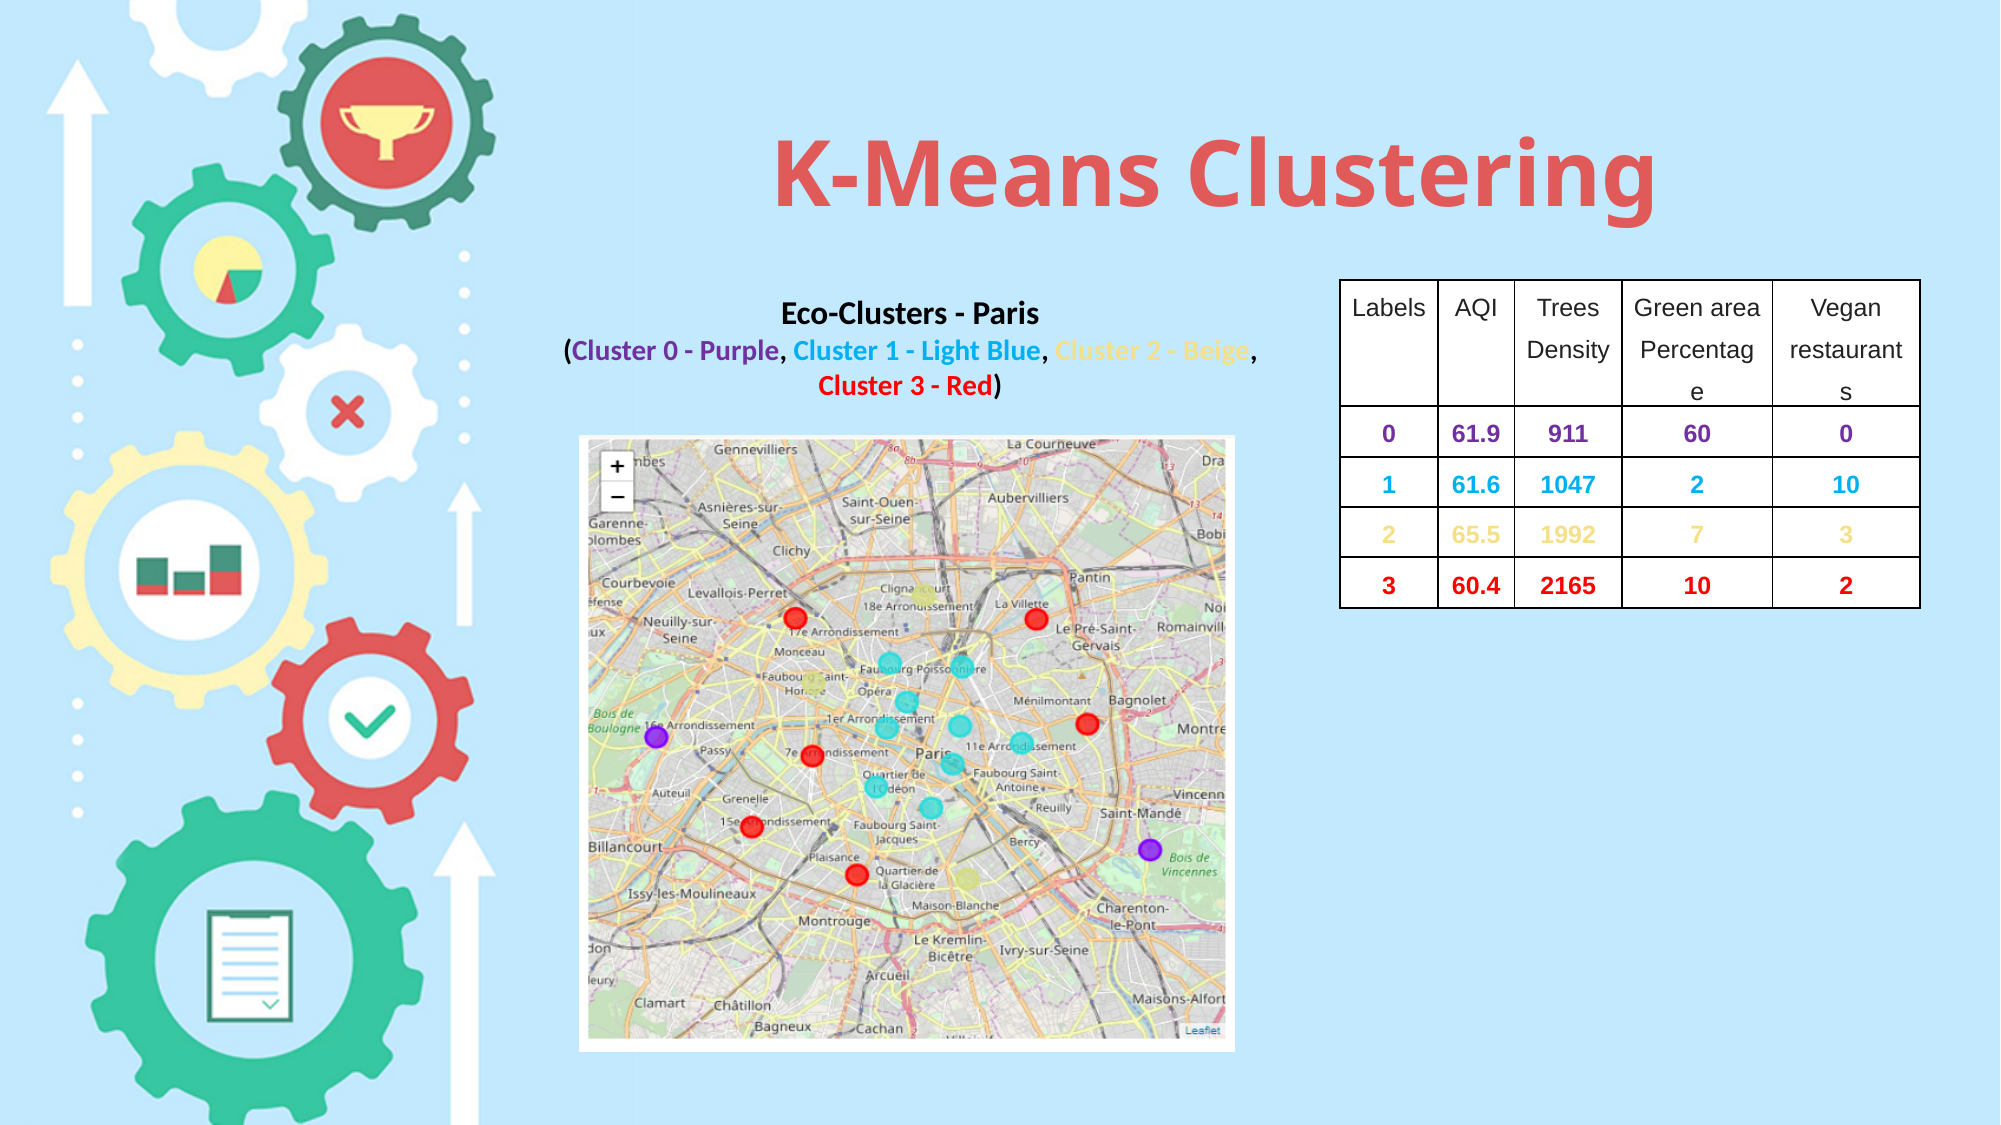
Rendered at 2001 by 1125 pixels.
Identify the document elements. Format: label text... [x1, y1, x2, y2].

table_header AQI [1439, 281, 1514, 405]
table_header Green area Percentage [1623, 281, 1772, 405]
table_cell 65.5 [1439, 508, 1514, 556]
table_cell 3 [1773, 508, 1919, 556]
table_cell 1 [1341, 458, 1437, 506]
picture [0, 0, 2001, 1125]
table_cell 61.9 [1439, 407, 1514, 456]
table_header Vegan restaurants [1773, 281, 1919, 405]
table_cell 61.6 [1439, 458, 1514, 506]
table_cell 2165 [1515, 558, 1621, 607]
table_header Labels [1341, 281, 1437, 405]
table_cell 3 [1341, 558, 1437, 607]
table_cell 0 [1341, 407, 1437, 456]
table_cell 7 [1623, 508, 1772, 556]
table_cell 911 [1515, 407, 1621, 456]
table_cell 10 [1773, 458, 1919, 506]
table_cell 60 [1623, 407, 1772, 456]
table_cell 0 [1773, 407, 1919, 456]
table_cell 2 [1623, 458, 1772, 506]
title K-Means Clustering [507, 68, 1923, 286]
table_header Trees Density [1515, 281, 1621, 405]
table_cell 1992 [1515, 508, 1621, 556]
table_cell 10 [1623, 558, 1772, 607]
table_cell 1047 [1515, 458, 1621, 506]
table_cell 2 [1341, 508, 1437, 556]
text_box Eco-Clusters - Paris (Cluster 0 - Purple, Cluster 1 - Light Blue, Cluster 2 - Beige, Cluster 3 - Red) [544, 283, 1276, 409]
table_cell 2 [1773, 558, 1919, 607]
table_cell 60.4 [1439, 558, 1514, 607]
